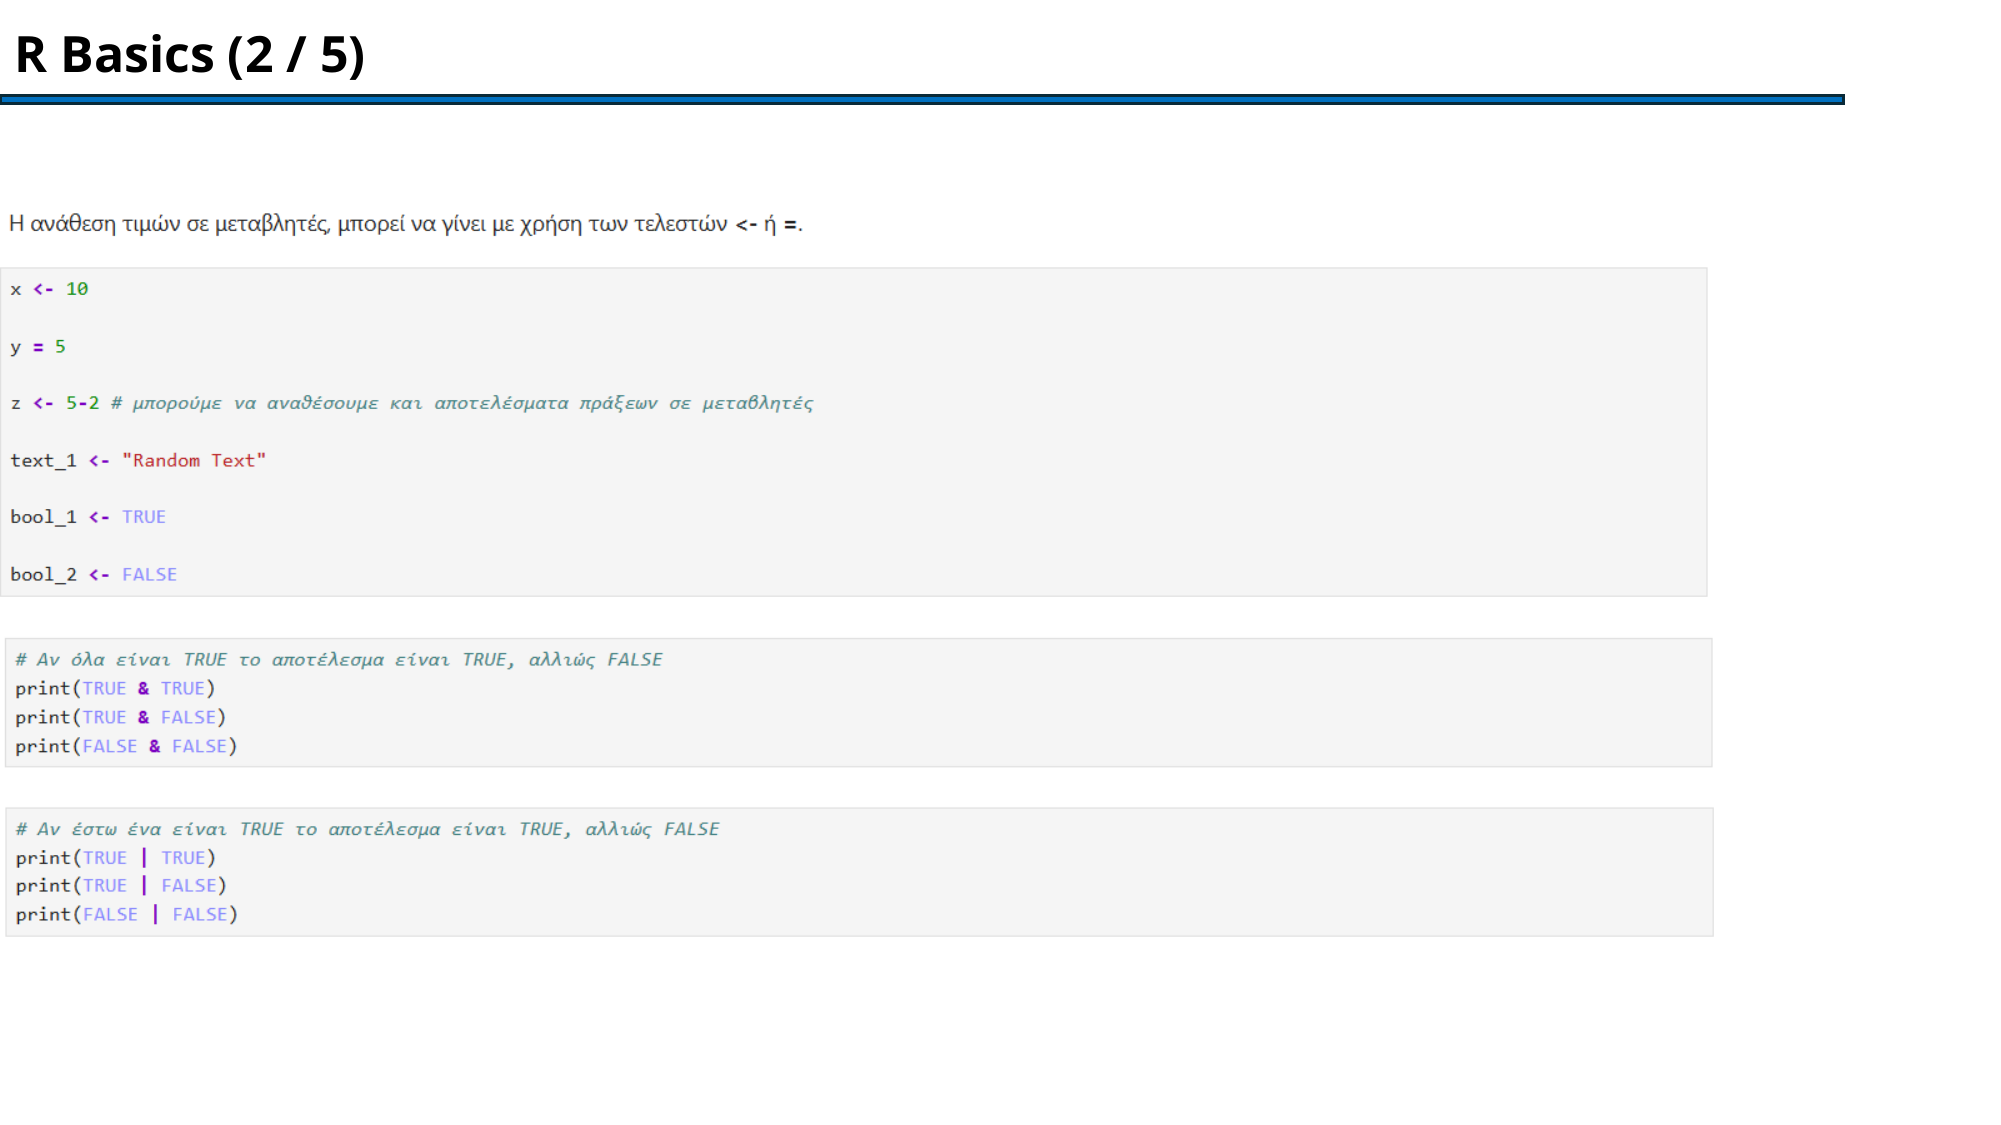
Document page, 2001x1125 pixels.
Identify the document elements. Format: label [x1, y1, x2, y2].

text_box [0, 206, 1720, 948]
text_box [0, 15, 1844, 104]
